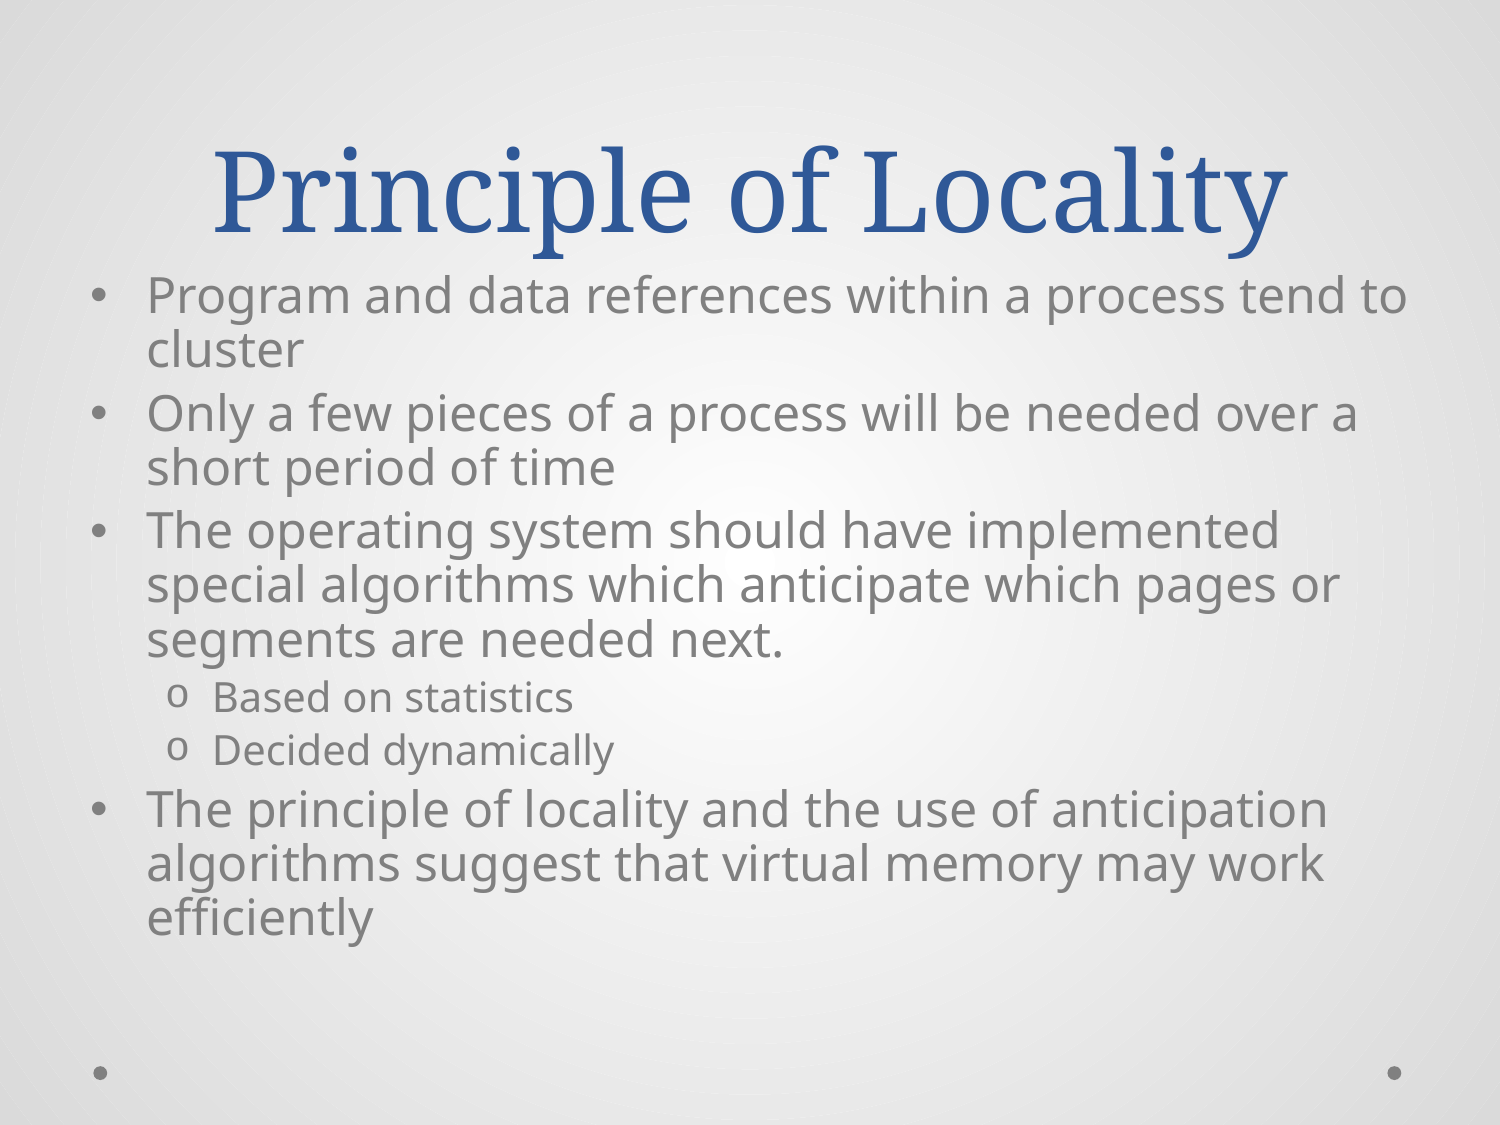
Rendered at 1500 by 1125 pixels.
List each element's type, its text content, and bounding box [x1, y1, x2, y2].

list Program and data references within a process tend to cluster Only a few pieces of a process will be needed over a short period of time The operating system should have implemented special algorithms which anticipate which pages or segments are needed next. Based on statistics Decided dynamically The principle of locality and the use of anticipation algorithms suggest that virtual memory may work efficiently [75, 262, 1425, 1005]
title Principle of Locality [75, 0, 1425, 262]
